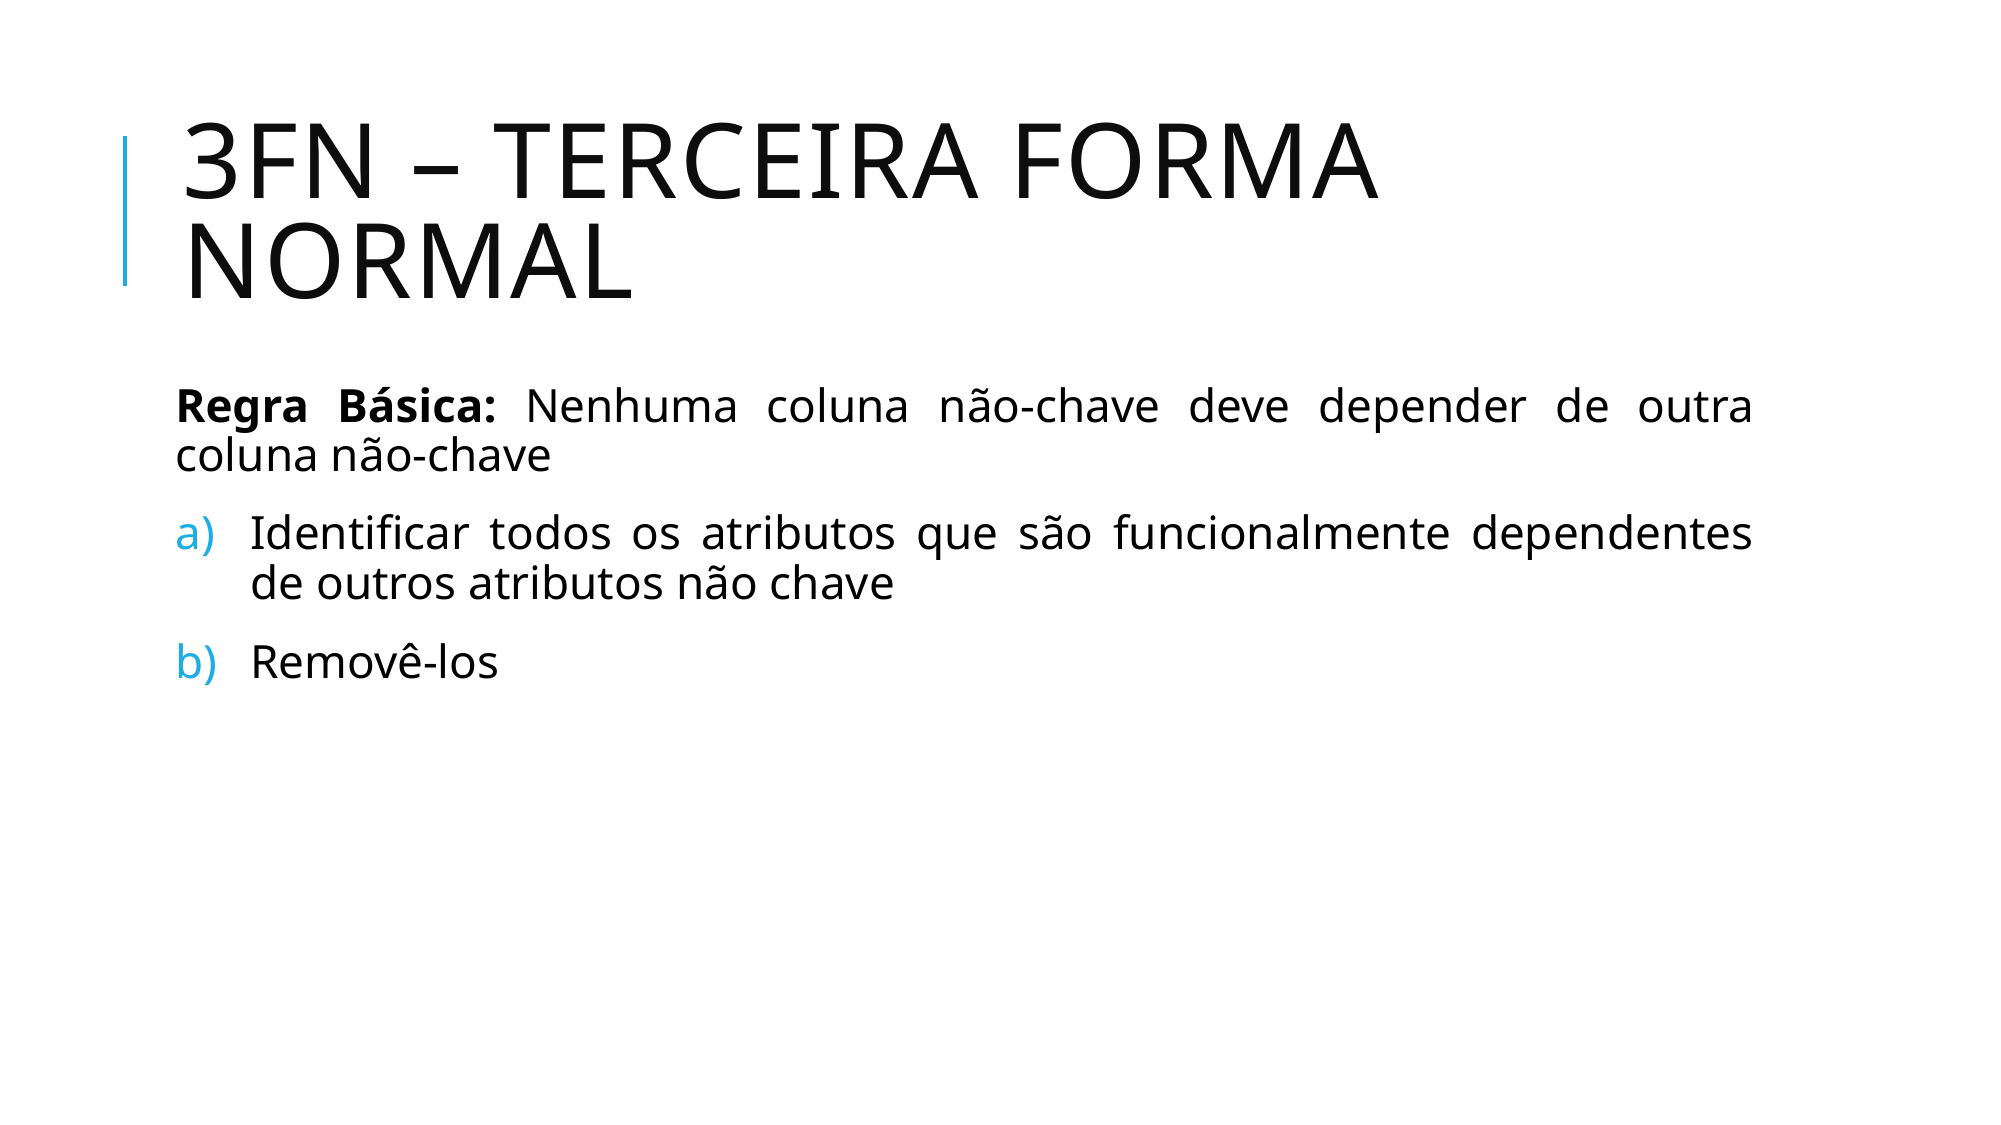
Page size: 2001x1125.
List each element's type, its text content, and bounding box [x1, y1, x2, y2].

list Regra Básica: Nenhuma coluna não-chave deve depender de outra coluna não-chave Identificar todos os atributos que são funcionalmente dependentes de outros atributos não chave Removê-los [168, 375, 1763, 1035]
title 3FN – Terceira Forma Normal [168, 96, 1763, 342]
